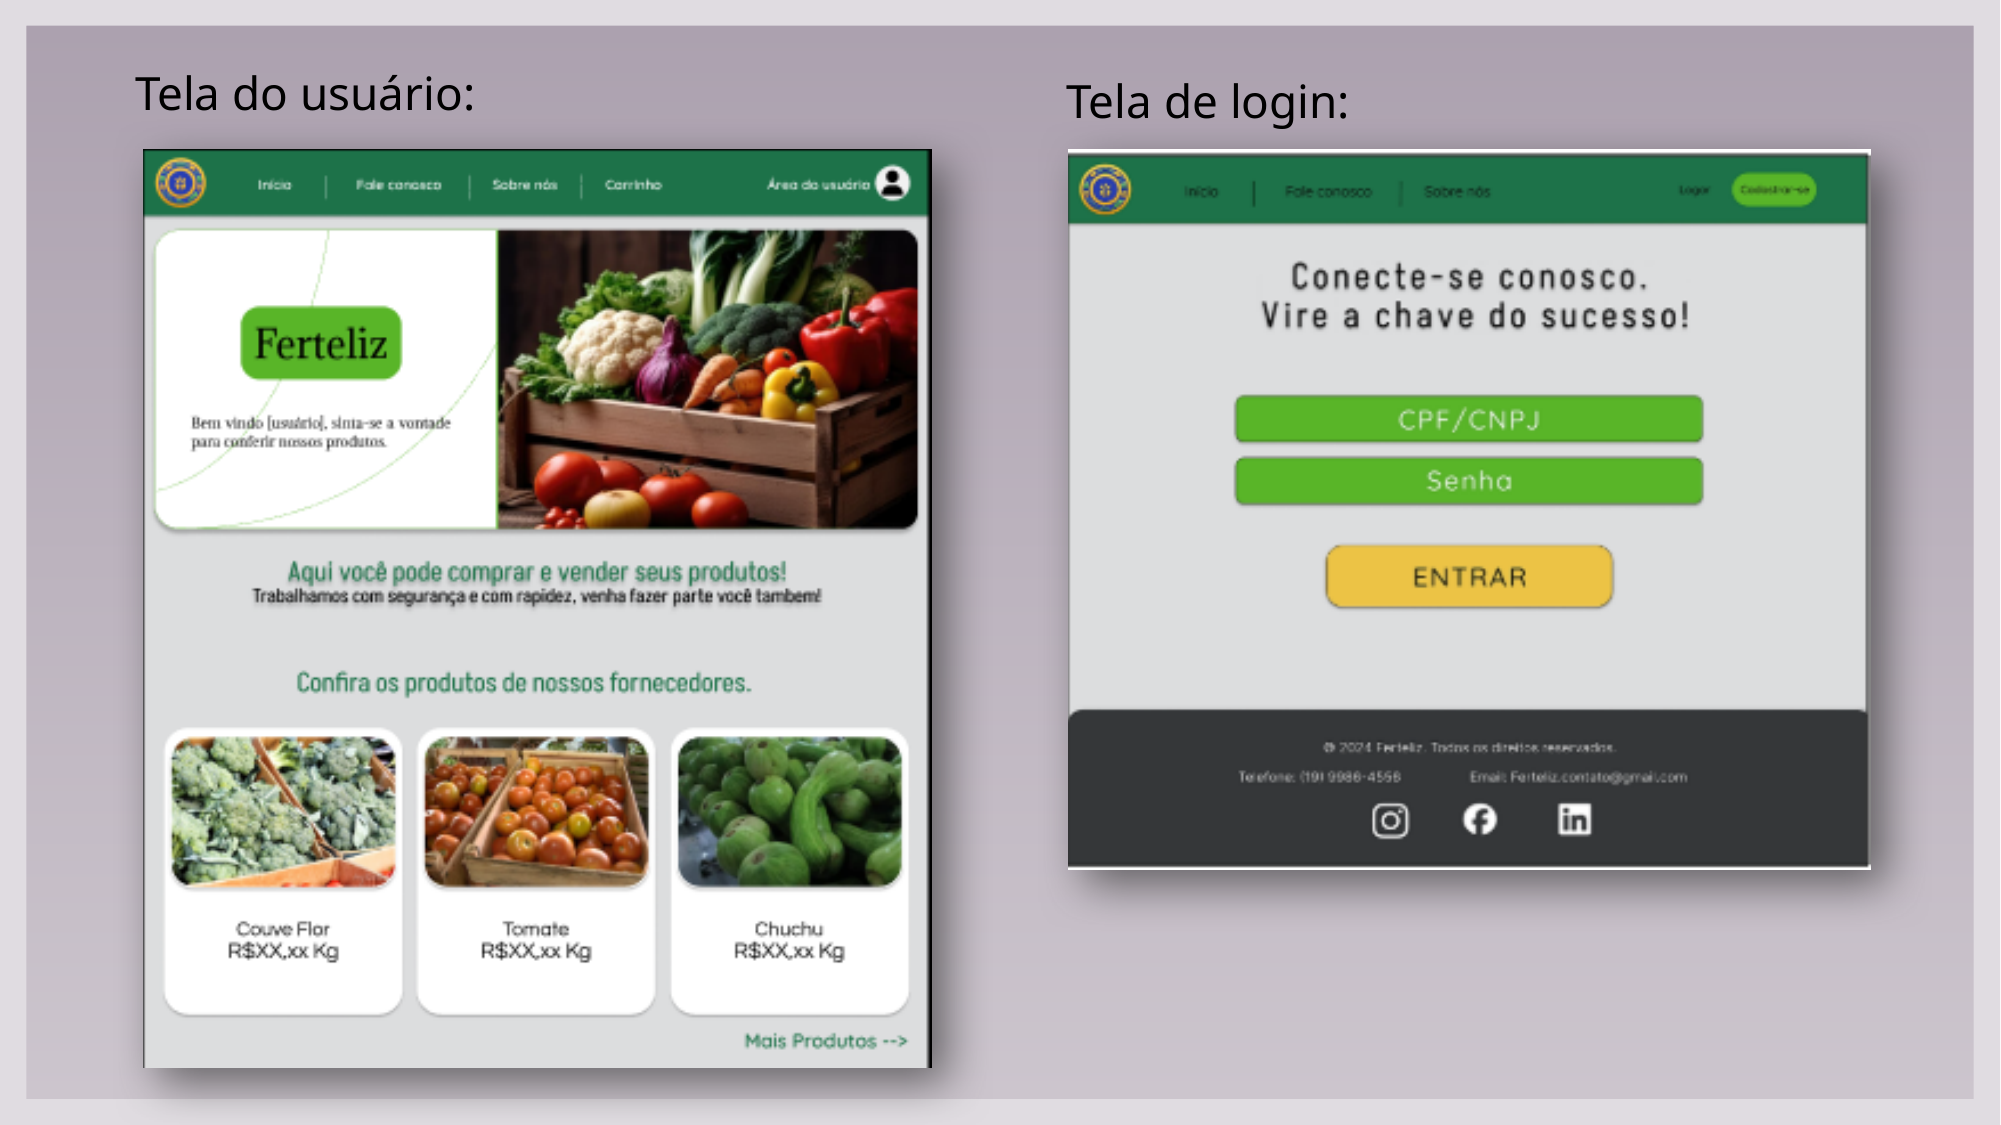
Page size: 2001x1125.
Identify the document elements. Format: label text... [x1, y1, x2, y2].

picture [1068, 149, 1871, 870]
text_box Tela de login: [1051, 64, 1365, 135]
text_box Tela do usuário: [120, 57, 491, 128]
picture [143, 149, 932, 1068]
